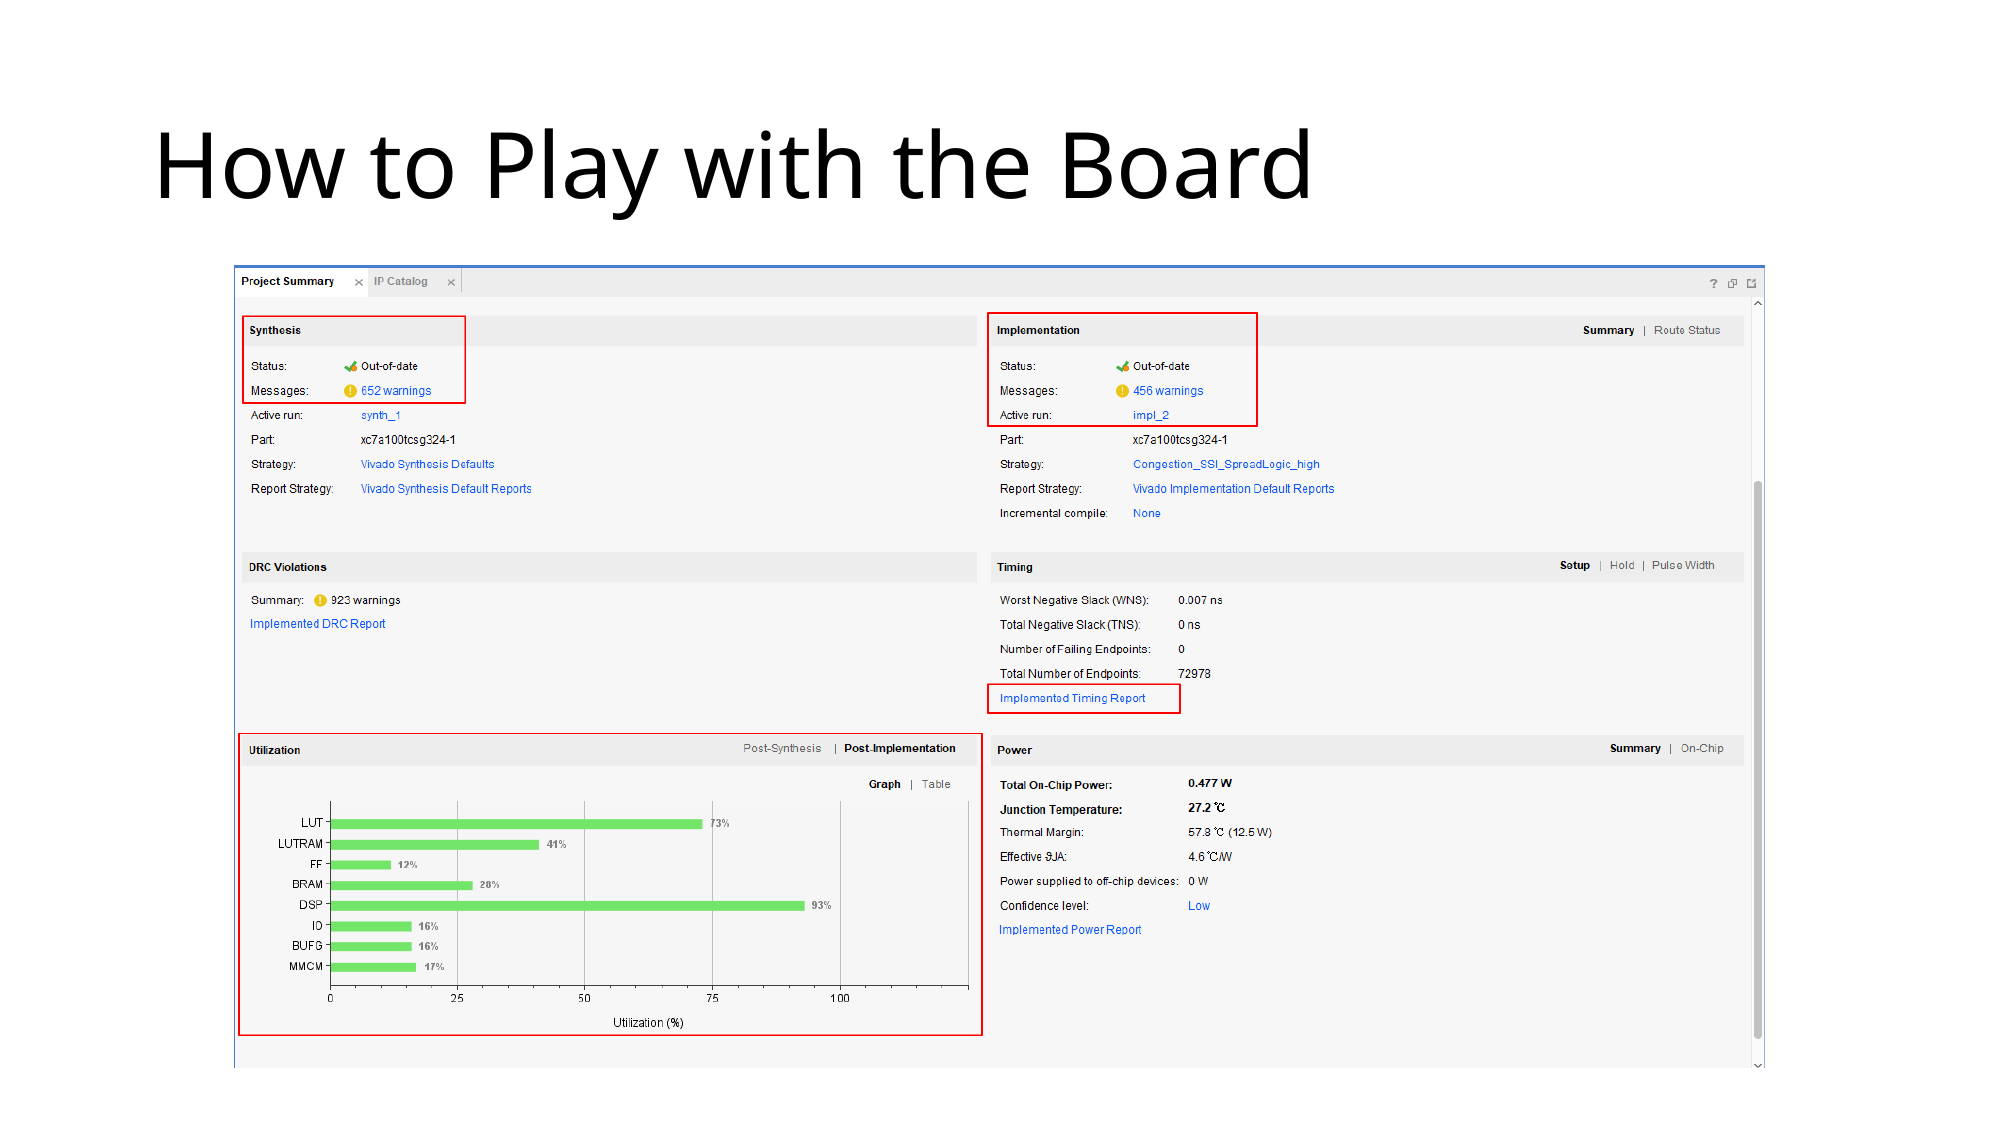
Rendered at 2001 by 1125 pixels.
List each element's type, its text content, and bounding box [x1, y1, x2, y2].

title How to Play with the Board [137, 59, 1863, 278]
picture [234, 265, 1766, 1068]
